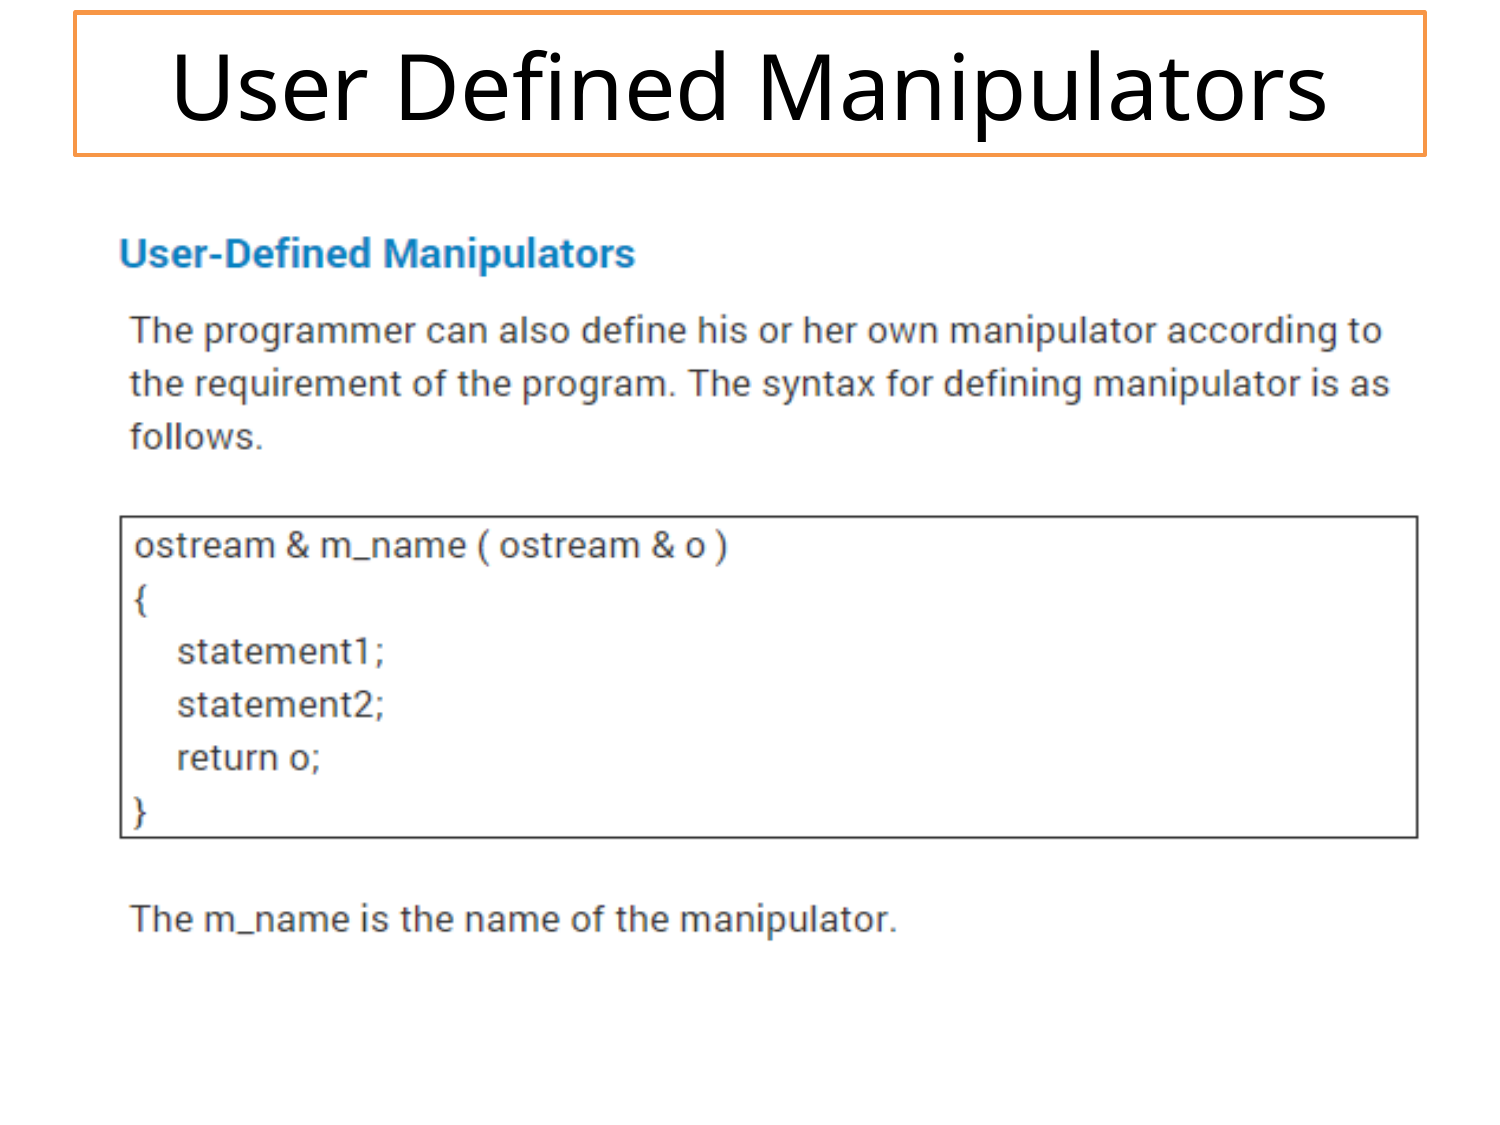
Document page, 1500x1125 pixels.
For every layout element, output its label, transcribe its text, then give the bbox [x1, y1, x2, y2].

title User Defined Manipulators [73, 10, 1427, 157]
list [99, 224, 1438, 951]
